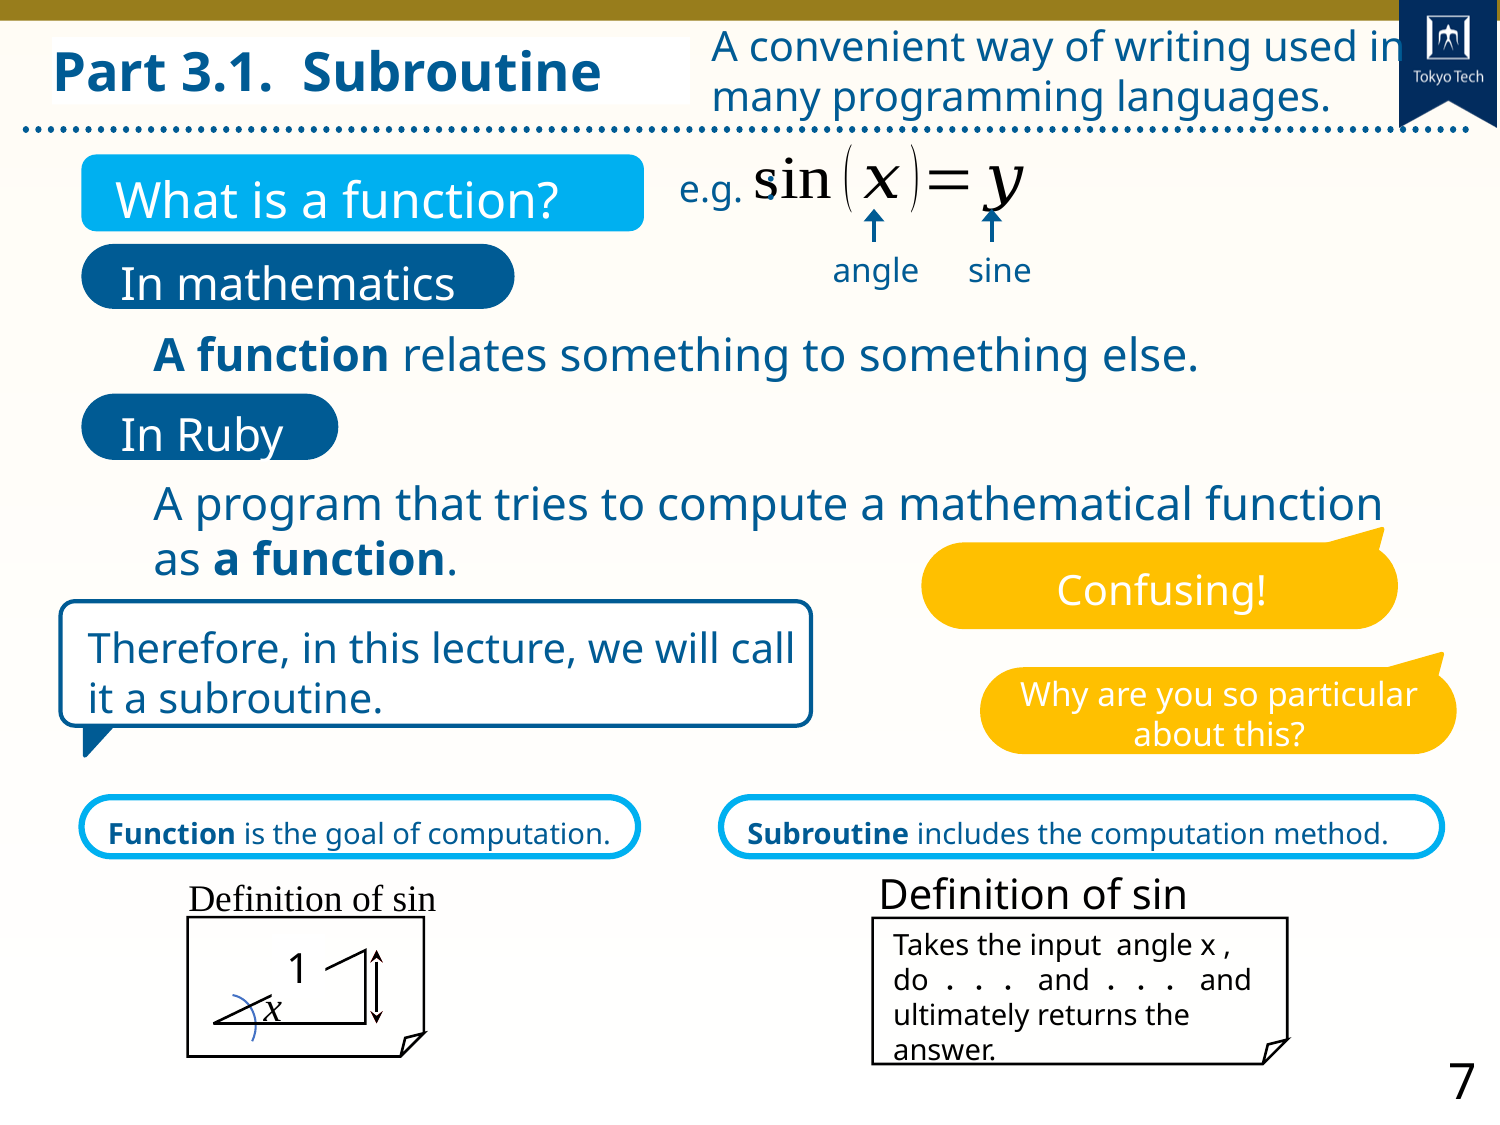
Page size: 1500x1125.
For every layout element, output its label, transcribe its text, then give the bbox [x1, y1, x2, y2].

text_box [81, 393, 1442, 587]
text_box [52, 19, 1414, 121]
text_box What is a function? [80, 153, 646, 233]
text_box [678, 140, 1279, 290]
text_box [81, 243, 1442, 381]
picture [1399, 0, 1497, 128]
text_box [60, 601, 837, 756]
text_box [982, 642, 1455, 754]
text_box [81, 797, 1443, 1076]
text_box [923, 517, 1396, 628]
